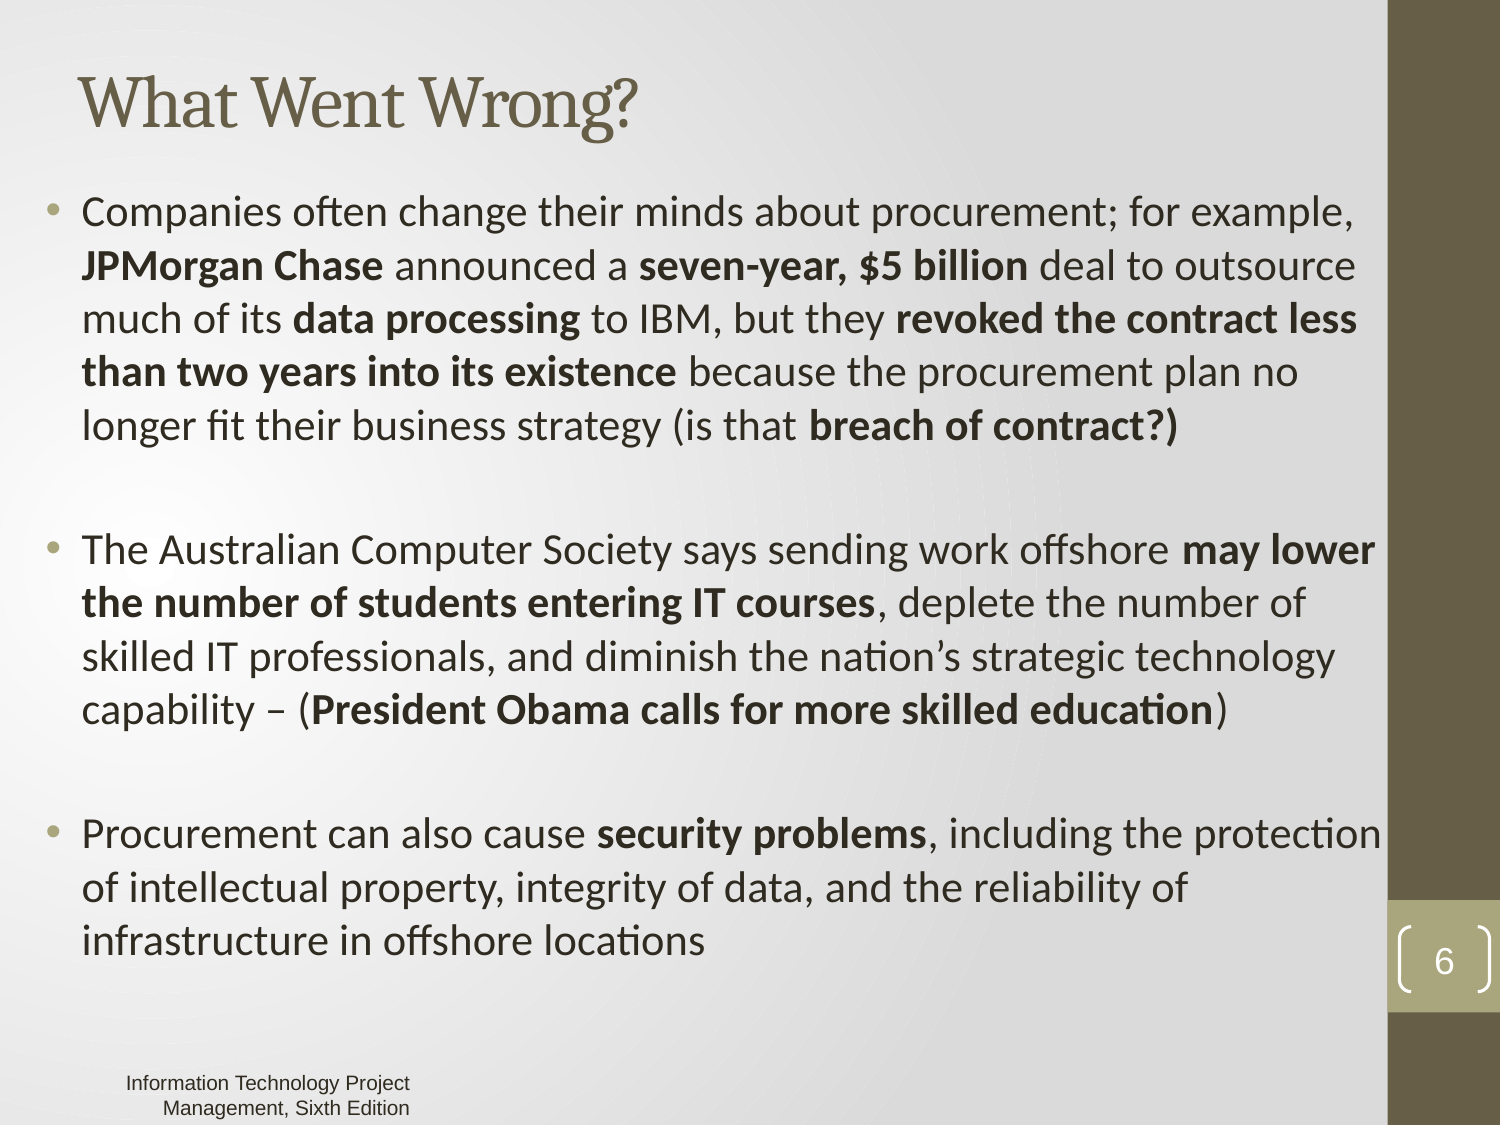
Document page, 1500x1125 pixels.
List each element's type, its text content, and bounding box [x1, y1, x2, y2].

title What Went Wrong? [62, 45, 1425, 150]
footer Information Technology Project Management, Sixth Edition [0, 1065, 425, 1125]
slide_number 6 [1397, 925, 1492, 994]
list Companies often change their minds about procurement; for example, JPMorgan Chase announced a seven-year, $5 billion deal to outsource much of its data processing to IBM, but they revoked the contract less than two years into its existence because the procurement plan no longer fit their business strategy (is that breach of contract?) The Australian Computer Society says sending work offshore may lower the number of students entering IT courses, deplete the number of skilled IT professionals, and diminish the nation’s strategic technology capability – (President Obama calls for more skilled education) Procurement can also cause security problems, including the protection of intellectual property, integrity of data, and the reliability of infrastructure in offshore locations [12, 174, 1400, 988]
